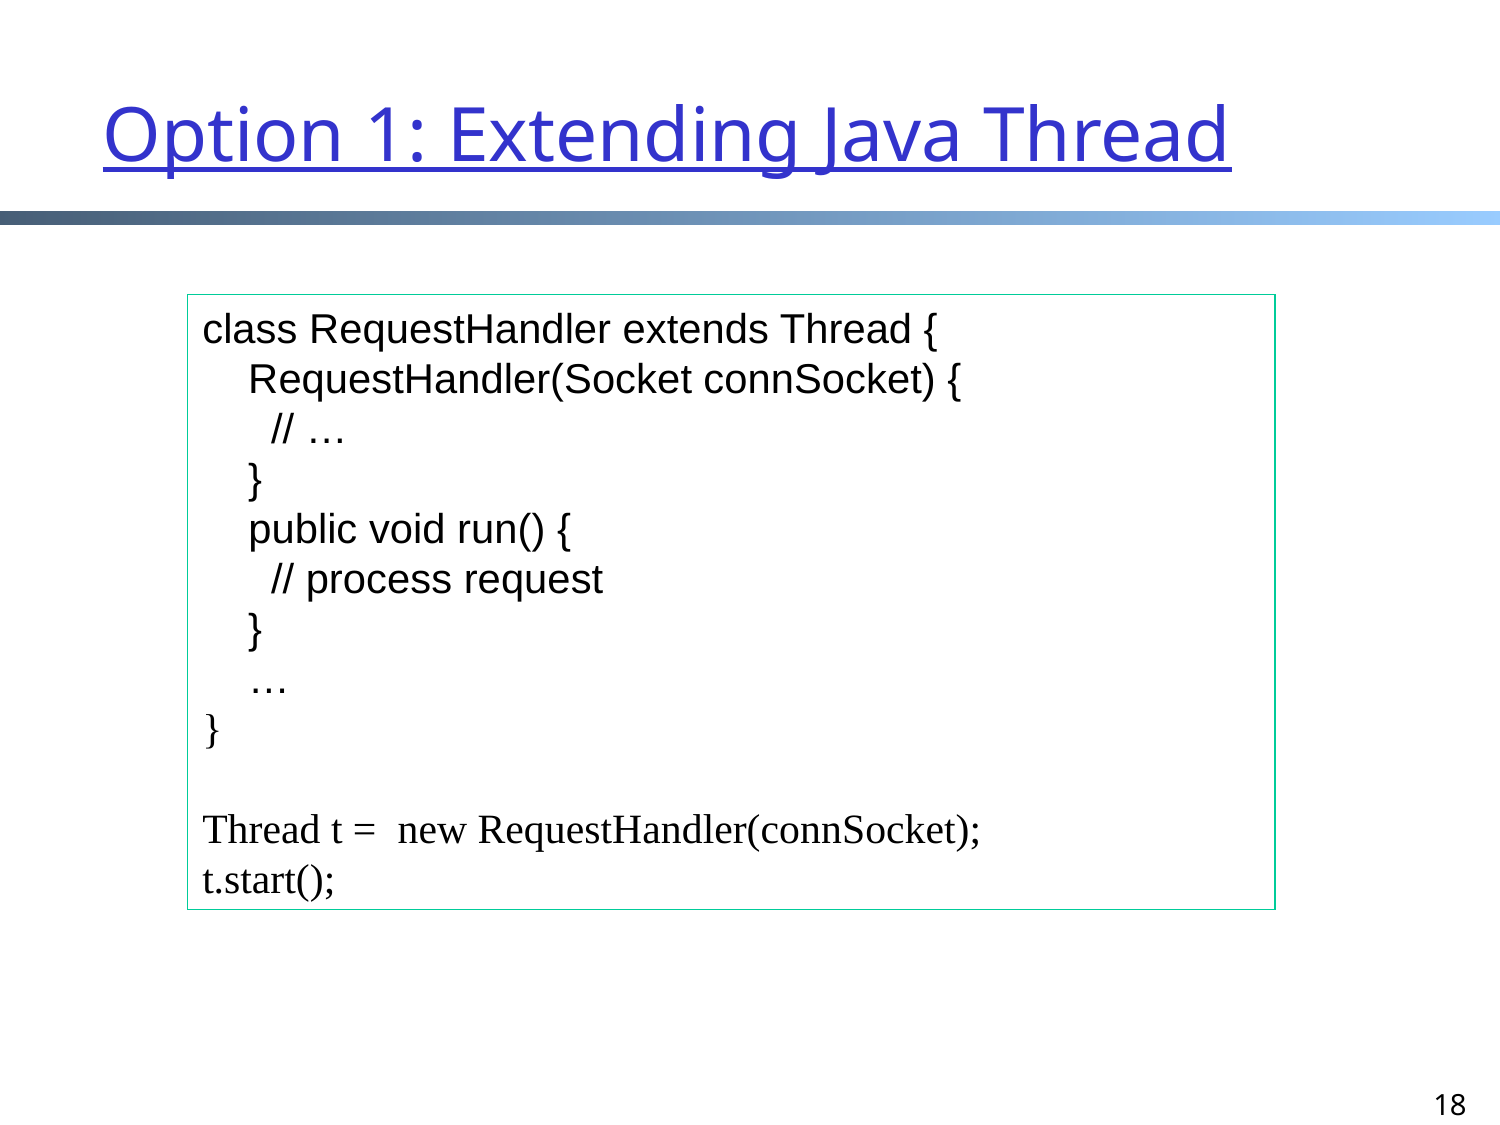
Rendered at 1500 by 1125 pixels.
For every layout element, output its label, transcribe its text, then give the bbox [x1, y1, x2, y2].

title Option 1: Extending Java Thread [87, 37, 1363, 225]
slide_number 18 [1406, 1078, 1482, 1125]
text_box class RequestHandler extends Thread { RequestHandler(Socket connSocket) { // … } public void run() { // process request } … } Thread t = new RequestHandler(connSocket); t.start(); [187, 294, 1275, 910]
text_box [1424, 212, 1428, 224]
